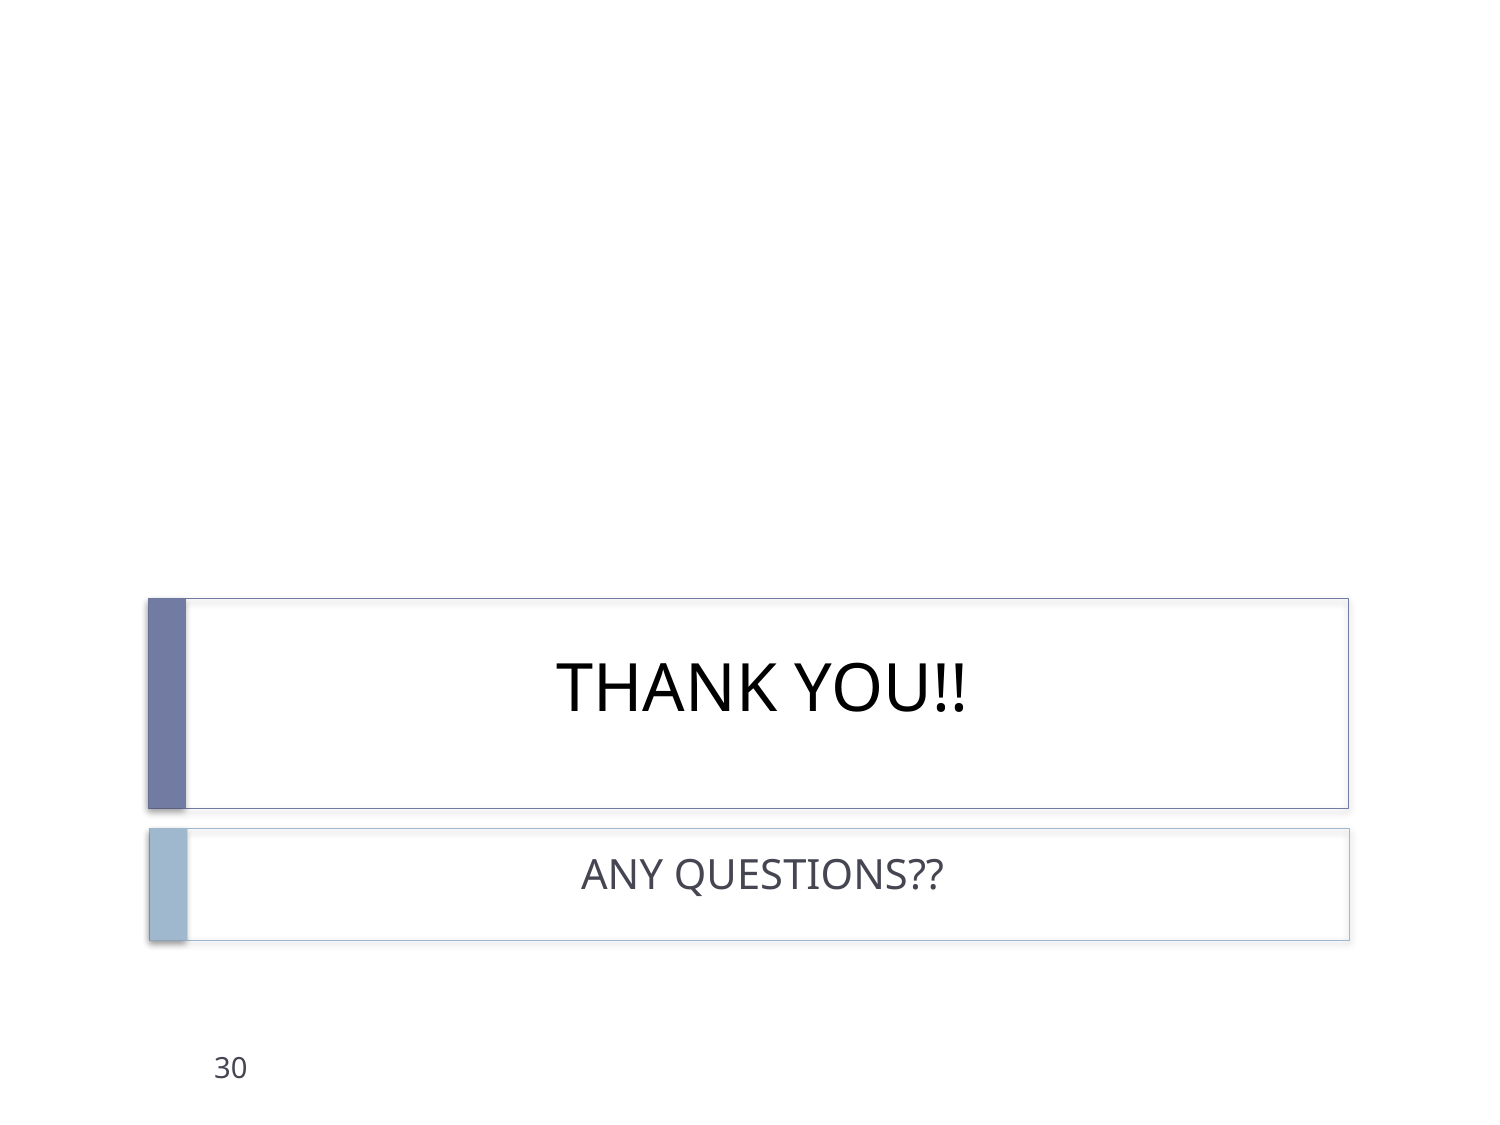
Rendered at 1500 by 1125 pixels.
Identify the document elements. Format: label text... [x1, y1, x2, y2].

subtitle ANY QUESTIONS?? [200, 840, 1325, 929]
title THANK YOU!! [200, 637, 1325, 800]
slide_number 30 [199, 1042, 400, 1103]
